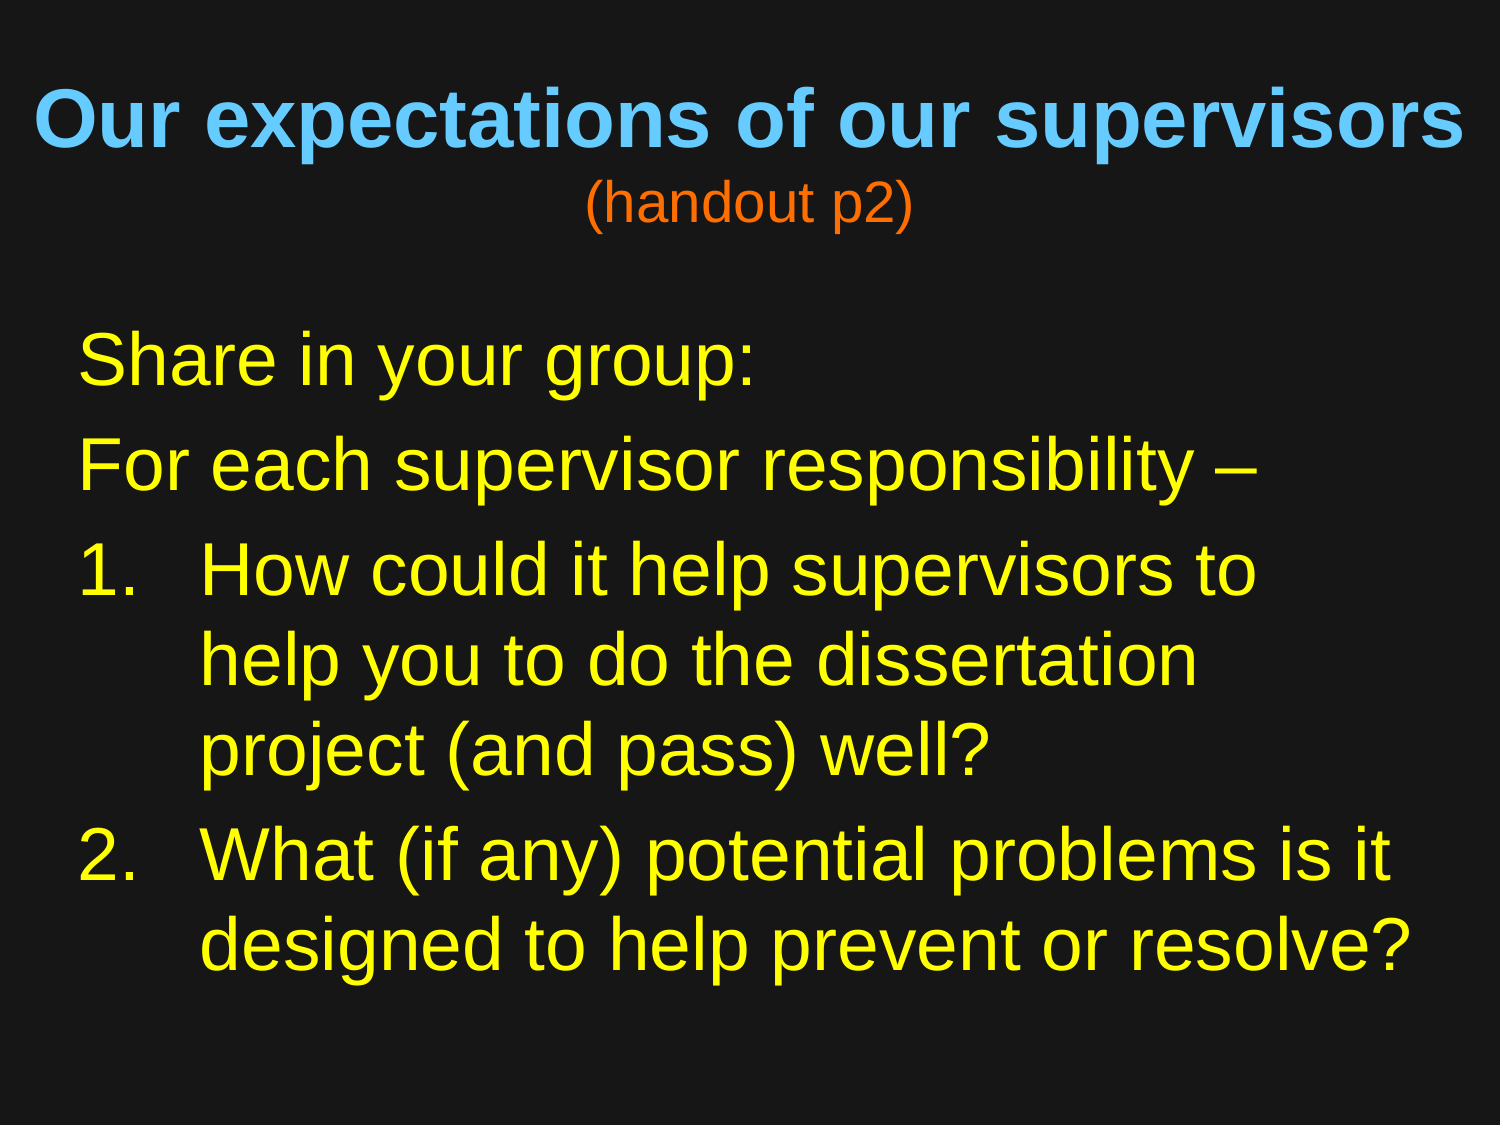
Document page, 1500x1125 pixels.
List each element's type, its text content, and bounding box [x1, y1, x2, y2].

list Share in your group: For each supervisor responsibility – How could it help supervisors to help you to do the dissertation project (and pass) well? What (if any) potential problems is it designed to help prevent or resolve? [62, 302, 1436, 1012]
title Our expectations of our supervisors (handout p2) [17, 30, 1483, 268]
